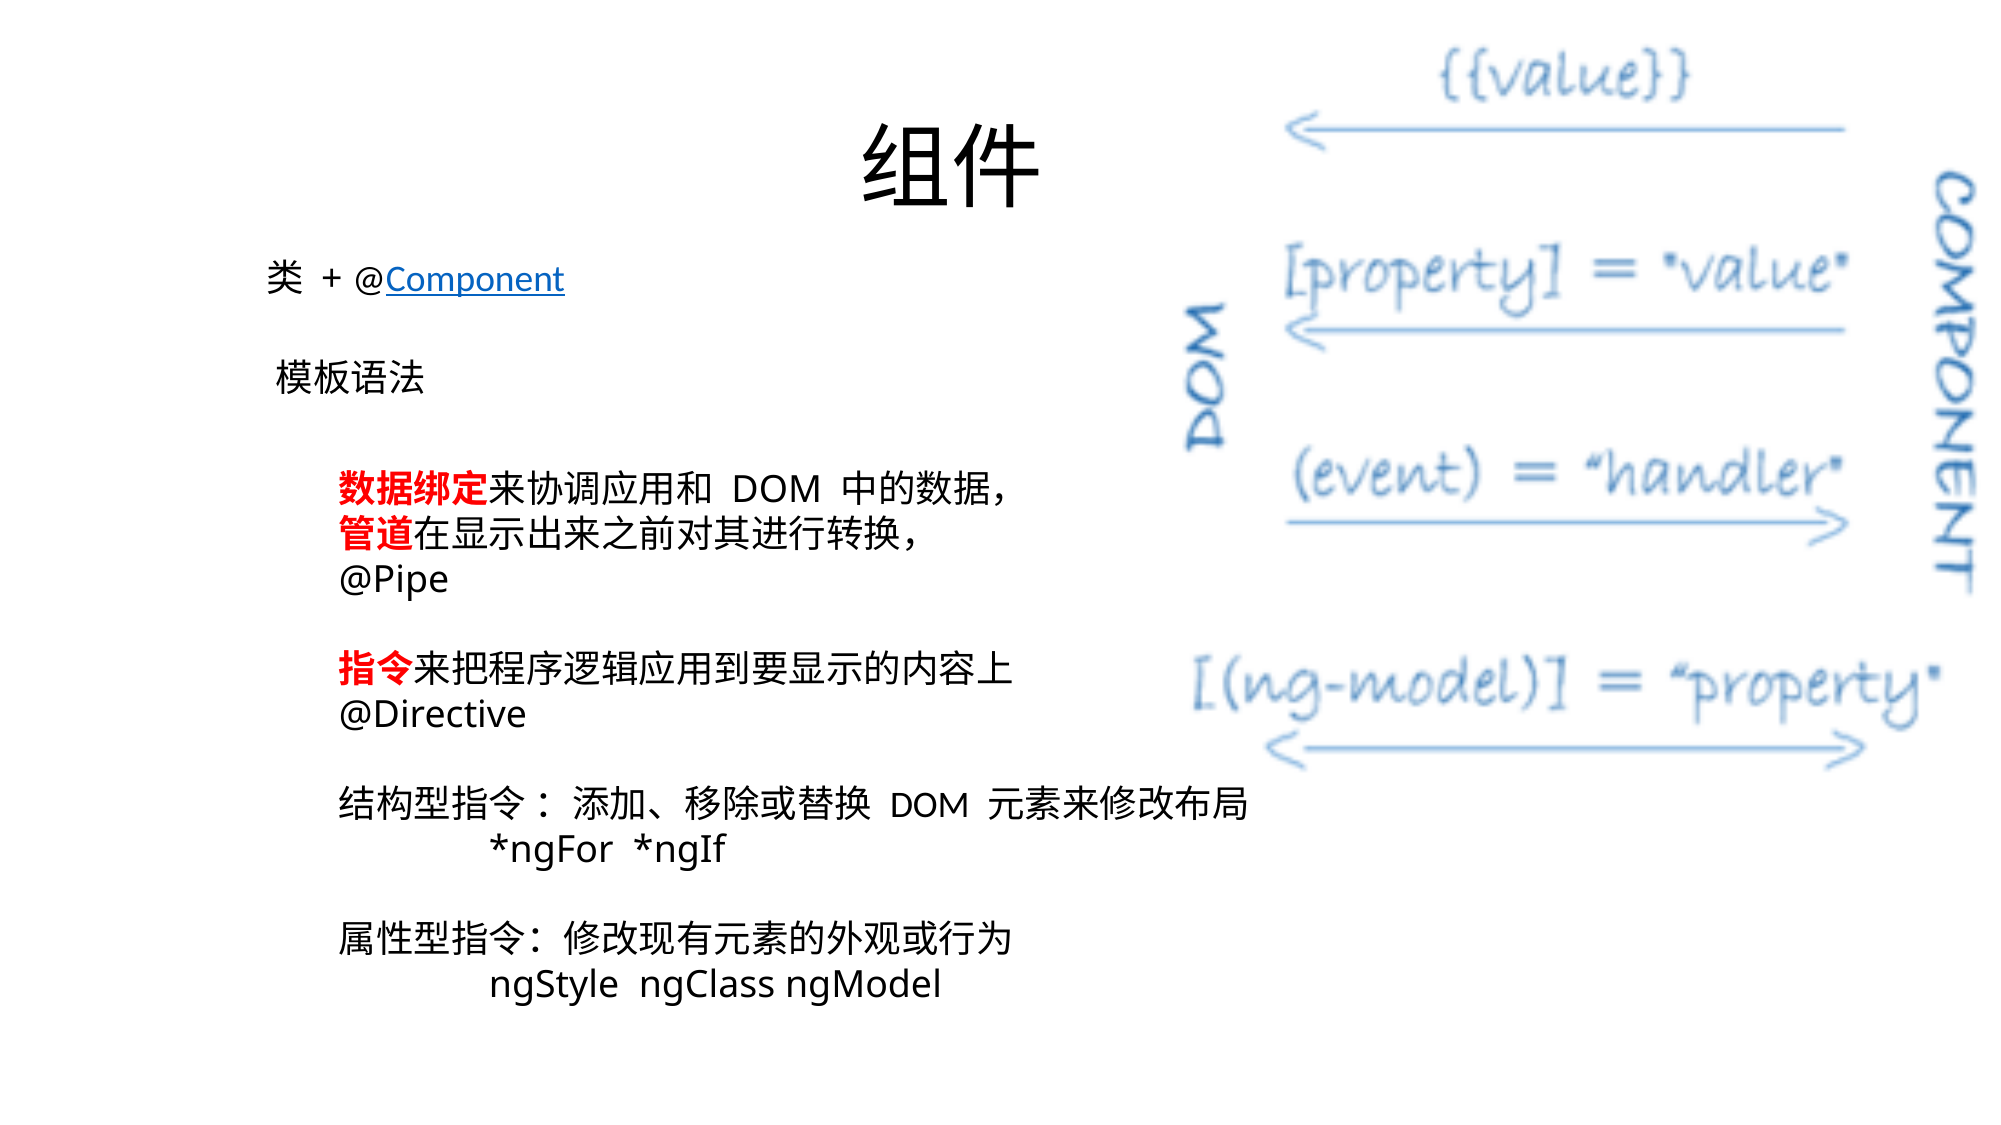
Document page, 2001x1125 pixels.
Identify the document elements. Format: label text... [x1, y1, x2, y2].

text_box 组件 [844, 100, 1059, 226]
text_box 数据绑定来协调应用和 DOM 中的数据， 管道在显示出来之前对其进行转换， @Pipe 指令来把程序逻辑应用到要显示的内容上 @Directive 结构型指令 ：添加、移除或替换 DOM 元素来修改布局 *ngFor *ngIf 属性型指令：修改现有元素的外观或行为 ngStyle ngClass ngModel [324, 457, 1922, 1012]
text_box 类 + @Component [251, 246, 580, 306]
text_box 模板语法 [260, 347, 441, 407]
picture [1181, 35, 1981, 780]
